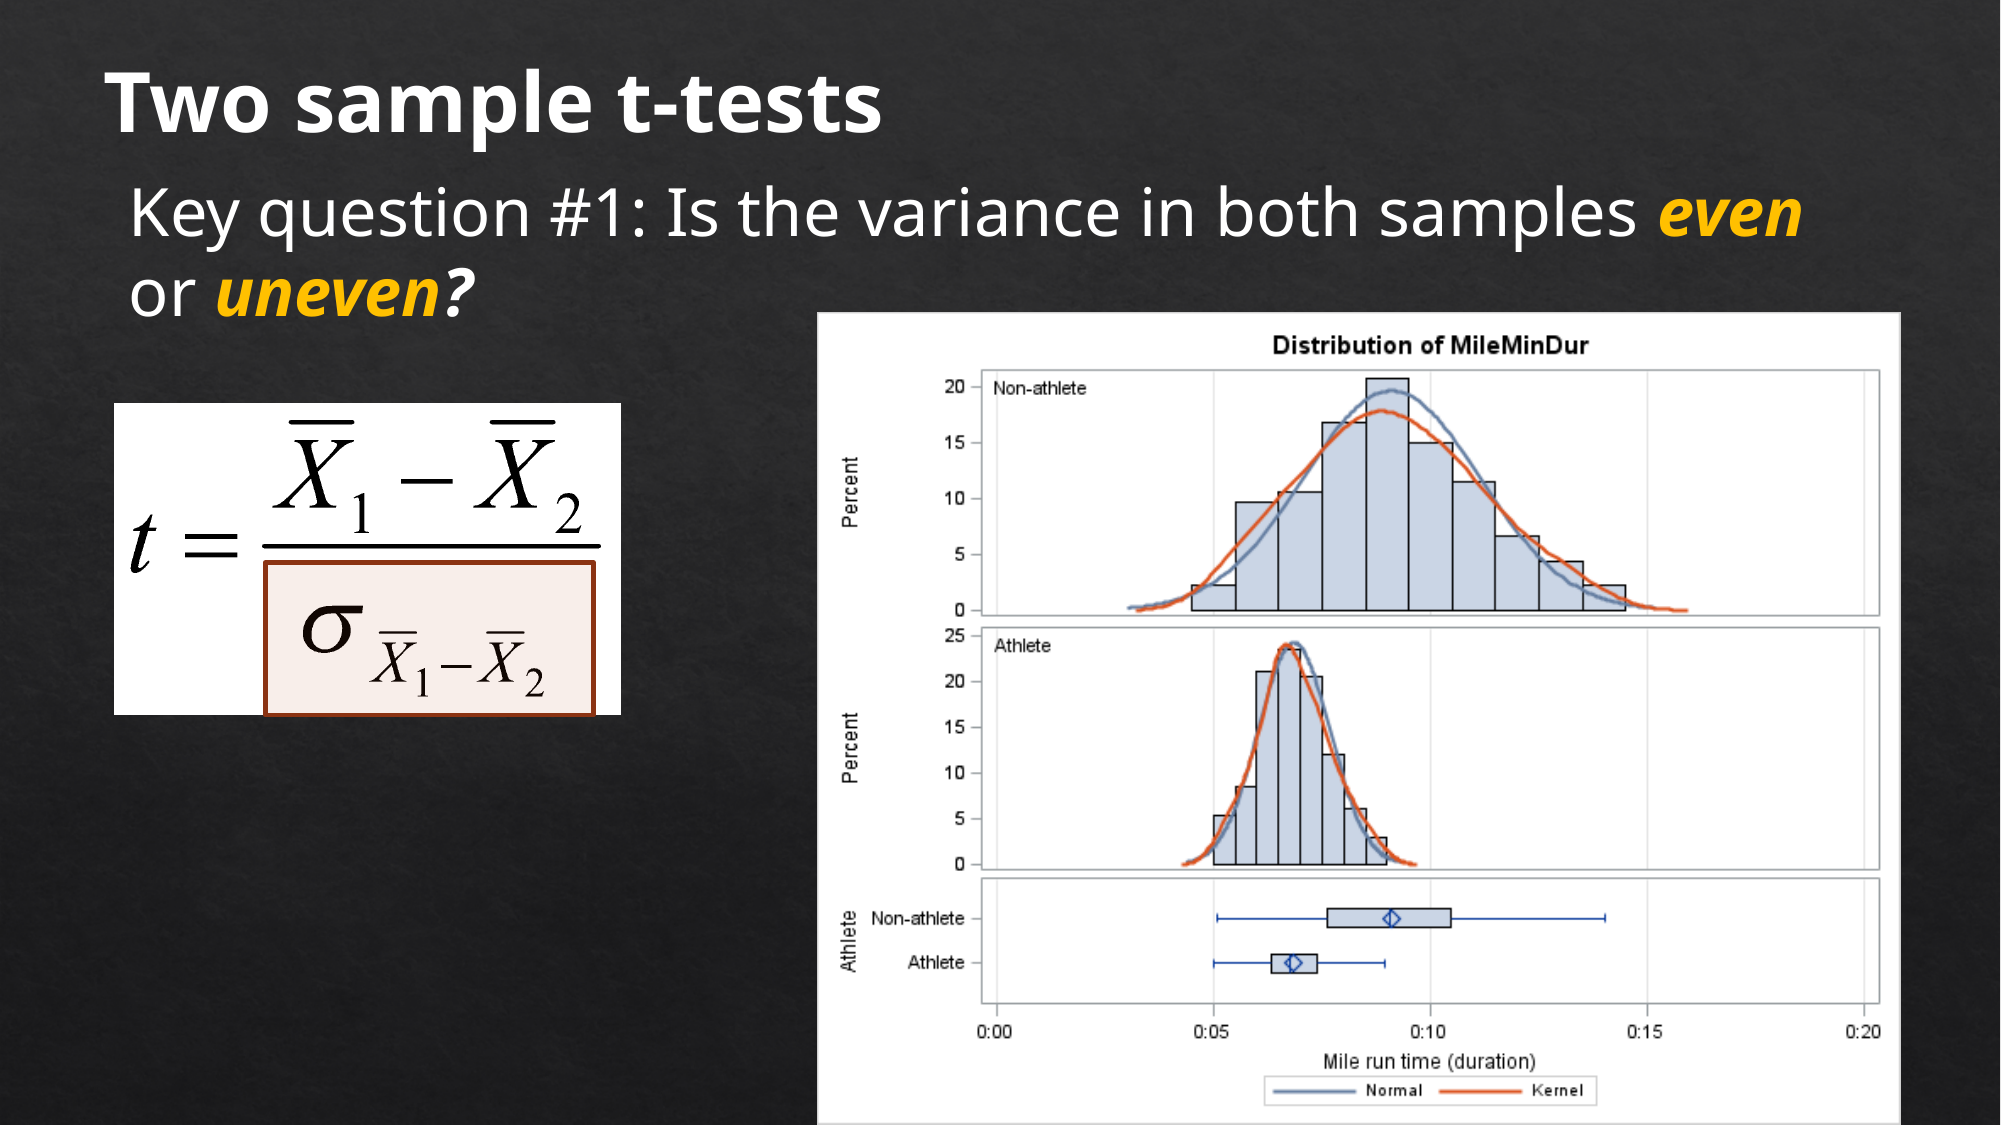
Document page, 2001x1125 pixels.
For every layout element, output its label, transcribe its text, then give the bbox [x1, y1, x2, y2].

text_box Key question #1: Is the variance in both samples even or uneven? [114, 162, 1835, 338]
picture [817, 312, 1901, 1125]
picture [113, 402, 622, 716]
text_box Two sample t-tests [88, 41, 1640, 138]
